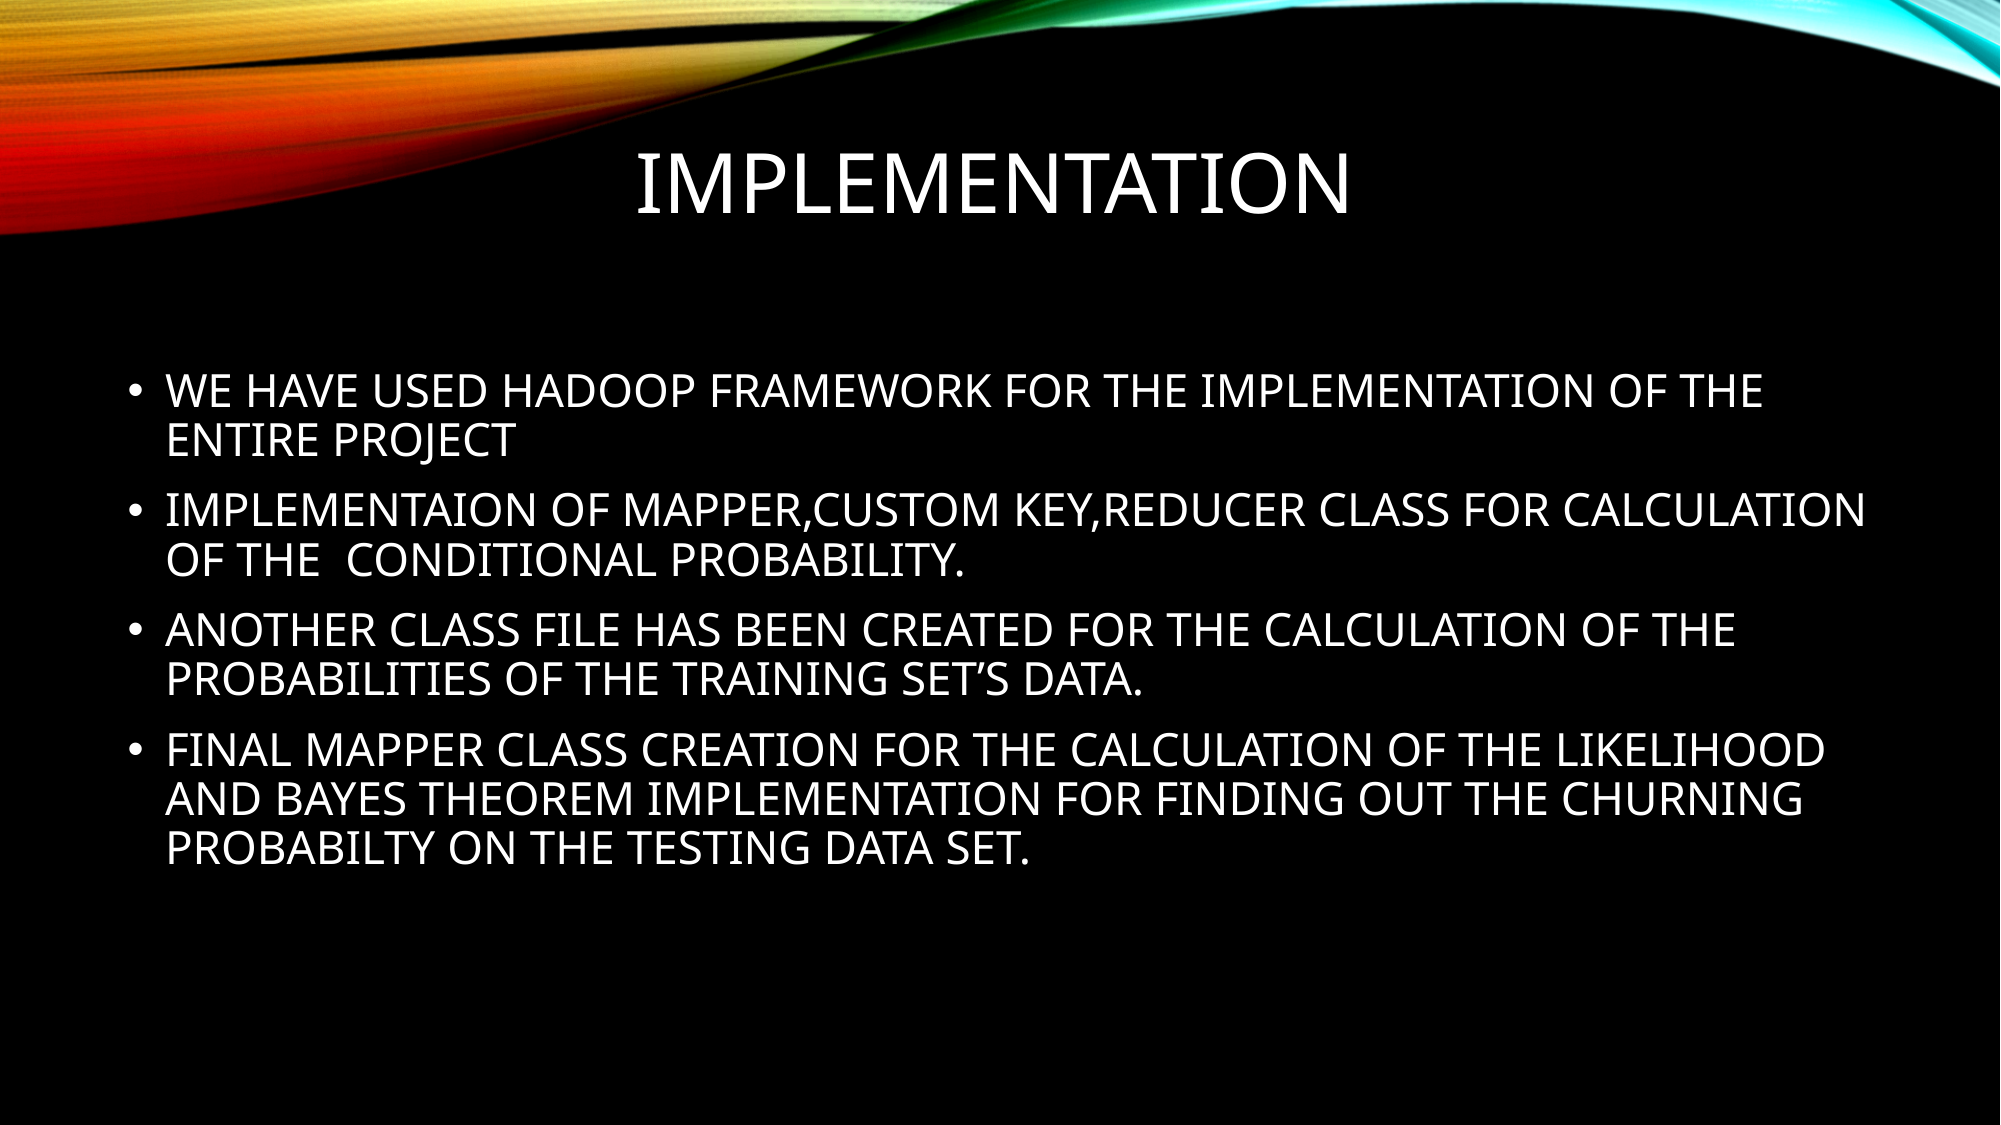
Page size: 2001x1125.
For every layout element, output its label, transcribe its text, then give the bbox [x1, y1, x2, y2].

title Implementation [112, 125, 1888, 338]
picture [0, 0, 2000, 237]
list WE HAVE USED HADOOP FRAMEWORK FOR THE IMPLEMENTATION OF THE ENTIRE PROJECT IMPLEMENTAION OF MAPPER,CUSTOM KEY,REDUCER CLASS FOR CALCULATION OF THE CONDITIONAL PROBABILITY. ANOTHER CLASS FILE HAS BEEN CREATED FOR THE CALCULATION OF THE PROBABILITIES OF THE TRAINING SET’S DATA. FINAL MAPPER CLASS CREATION FOR THE CALCULATION OF THE LIKELIHOOD AND BAYES THEOREM IMPLEMENTATION FOR FINDING OUT THE CHURNING PROBABILTY ON THE TESTING DATA SET. [112, 360, 1888, 1021]
